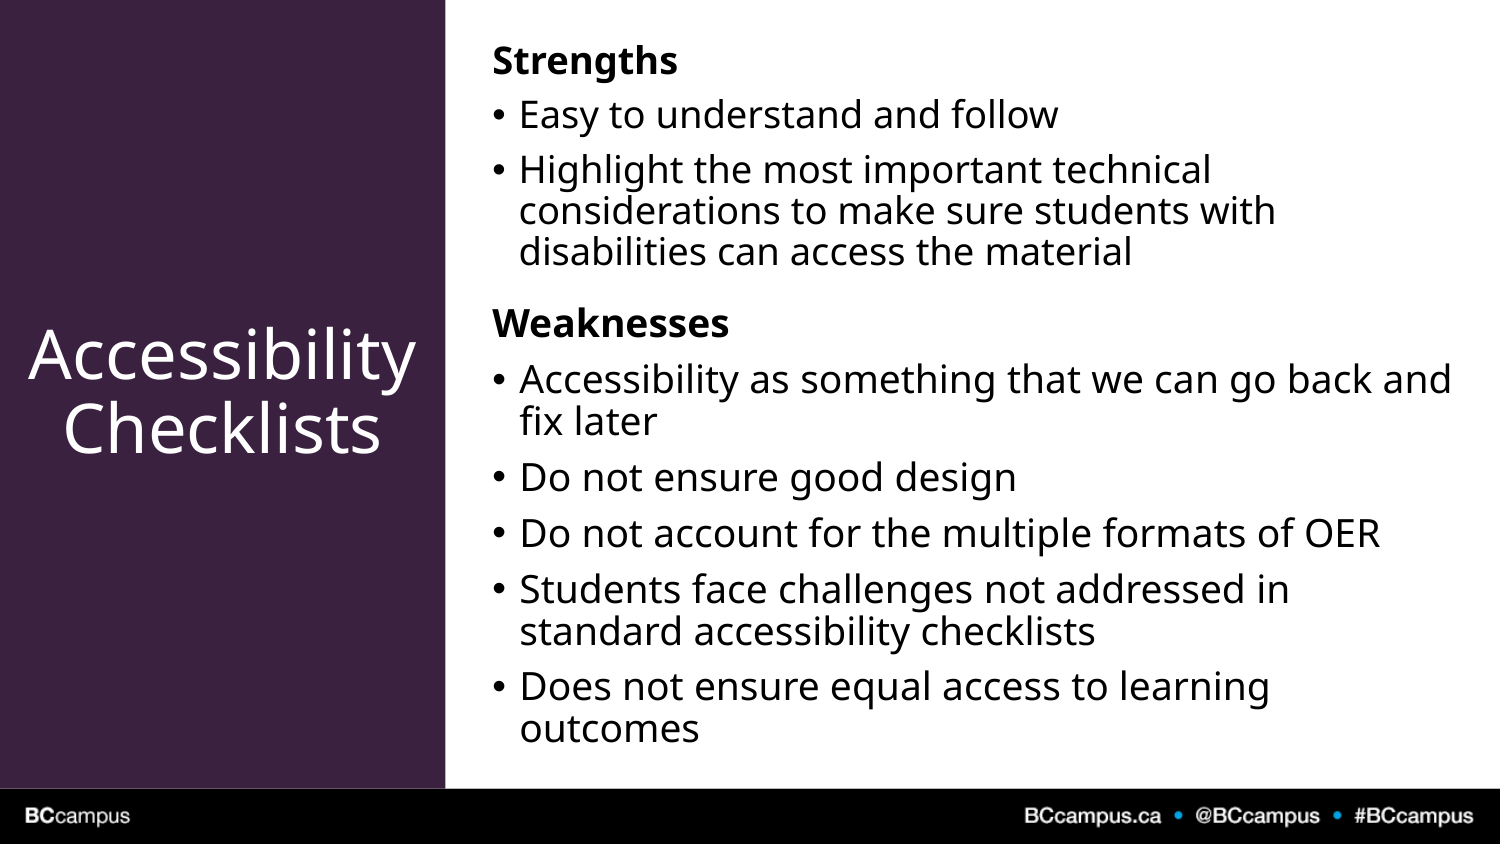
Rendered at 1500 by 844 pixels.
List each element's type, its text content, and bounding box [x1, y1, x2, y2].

list Weaknesses Accessibility as something that we can go back and fix later Do not ensure good design Do not account for the multiple formats of OER Students face challenges not addressed in standard accessibility checklists Does not ensure equal access to learning outcomes [477, 296, 1472, 762]
picture [0, 0, 1500, 844]
title Accessibility Checklists [0, 0, 446, 789]
list Strengths Easy to understand and follow Highlight the most important technical considerations to make sure students with disabilities can access the material [477, 34, 1472, 285]
